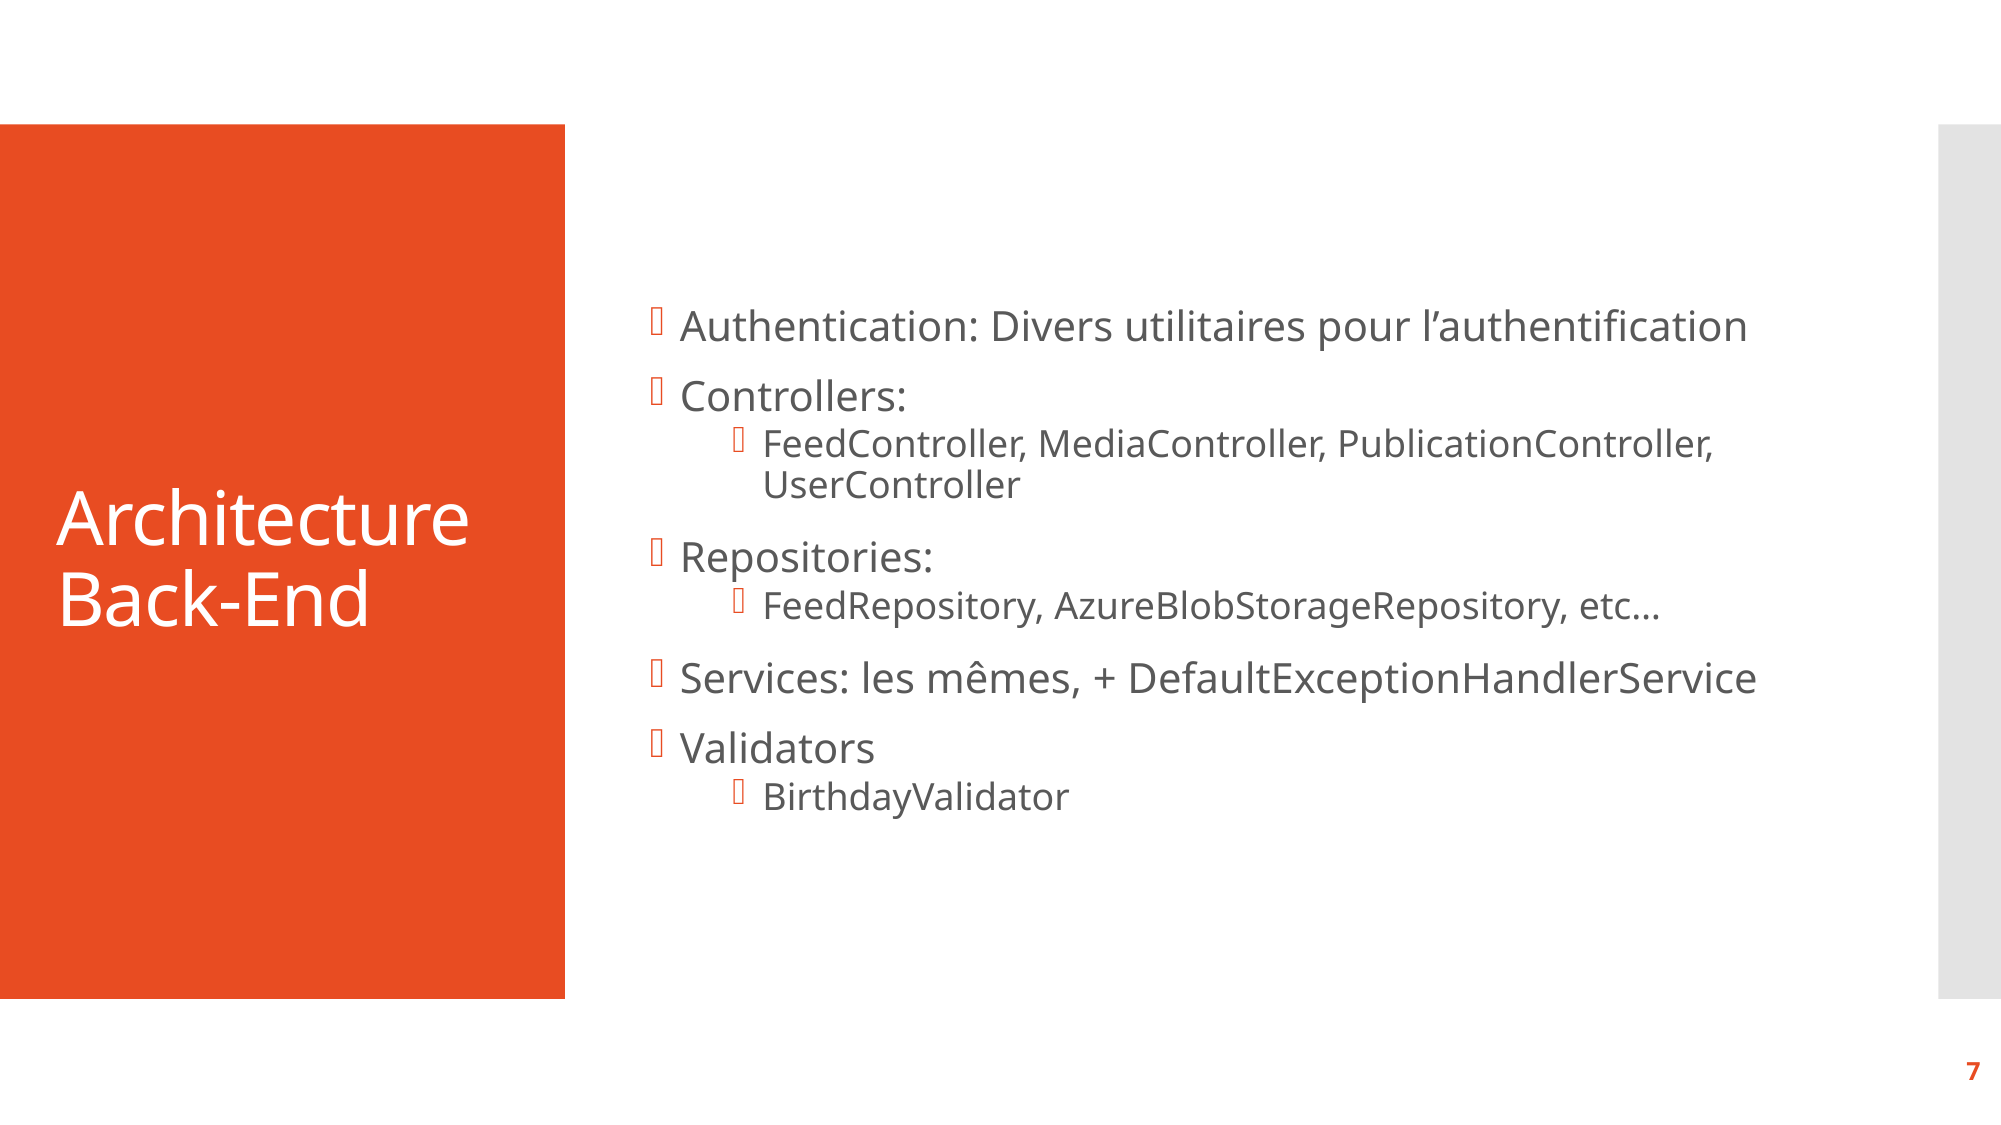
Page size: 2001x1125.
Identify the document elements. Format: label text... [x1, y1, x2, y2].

list Authentication: Divers utilitaires pour l’authentification Controllers: FeedController, MediaController, PublicationController, UserController Repositories: FeedRepository, AzureBlobStorageRepository, etc… Services: les mêmes, + DefaultExceptionHandlerService Validators BirthdayValidator [634, 141, 1883, 982]
title Architecture Back-End [41, 184, 525, 940]
slide_number 7 [1744, 1042, 1996, 1103]
